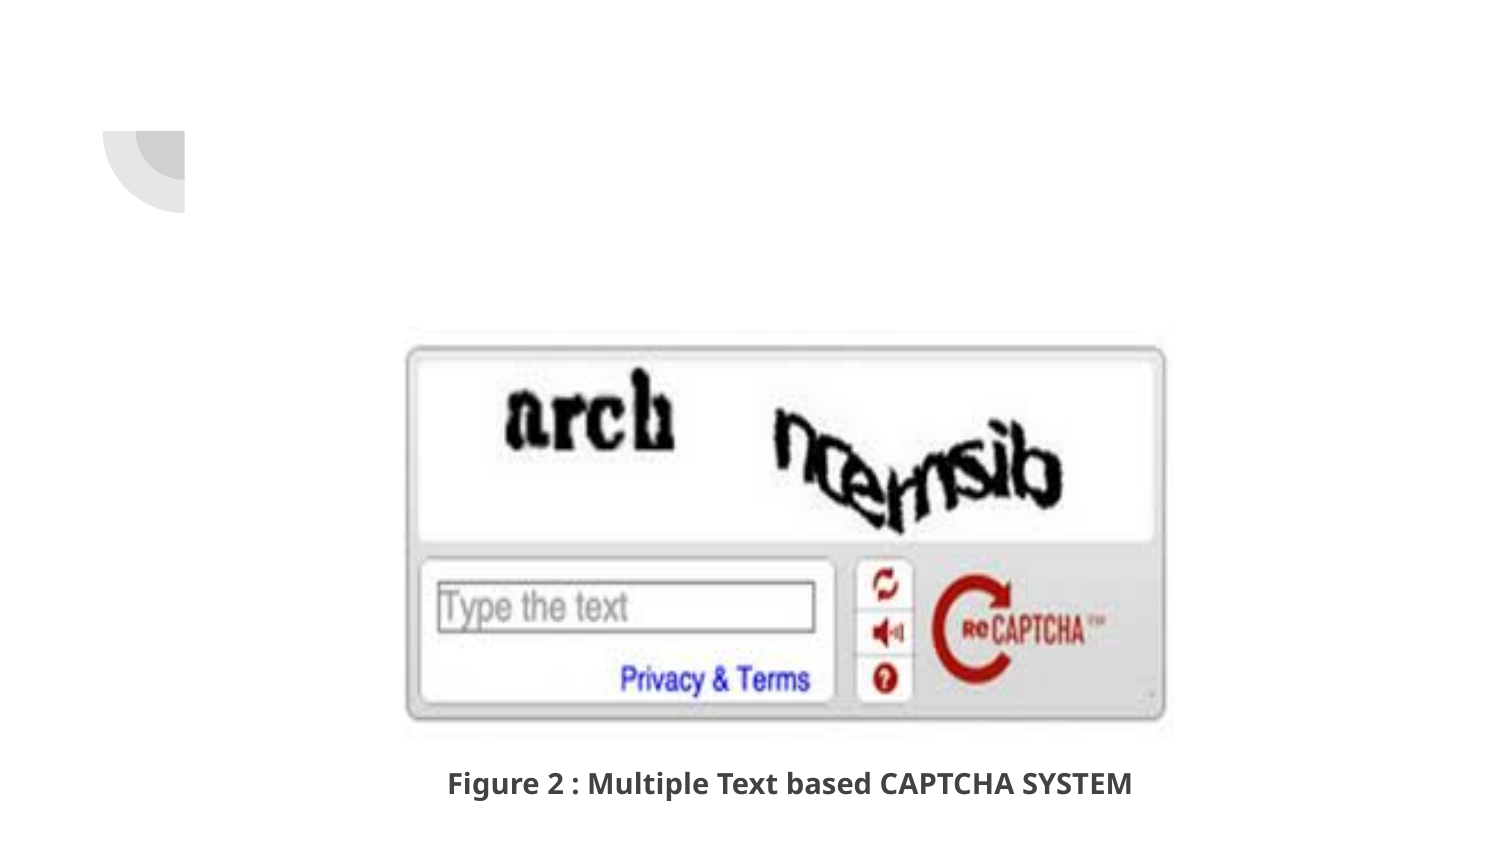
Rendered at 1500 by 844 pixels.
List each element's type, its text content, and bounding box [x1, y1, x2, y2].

picture [385, 326, 1184, 744]
list Figure 2 : Multiple Text based CAPTCHA SYSTEM [213, 326, 1368, 791]
